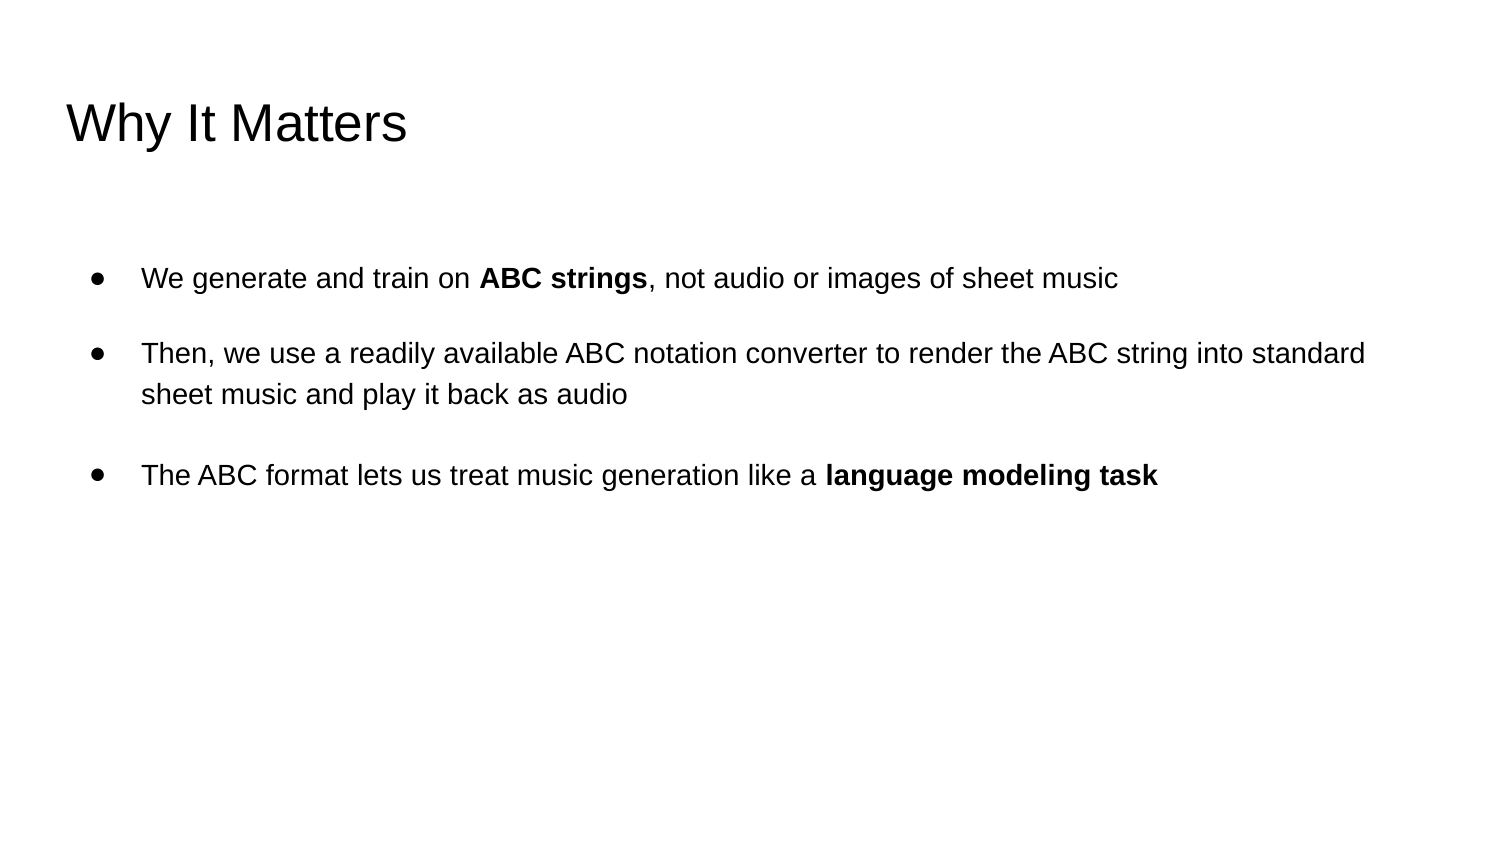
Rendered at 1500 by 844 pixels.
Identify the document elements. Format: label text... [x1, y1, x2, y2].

list We generate and train on ABC strings, not audio or images of sheet music Then, we use a readily available ABC notation converter to render the ABC string into standard sheet music and play it back as audio The ABC format lets us treat music generation like a language modeling task [51, 239, 1449, 800]
title Why It Matters [51, 72, 1449, 167]
